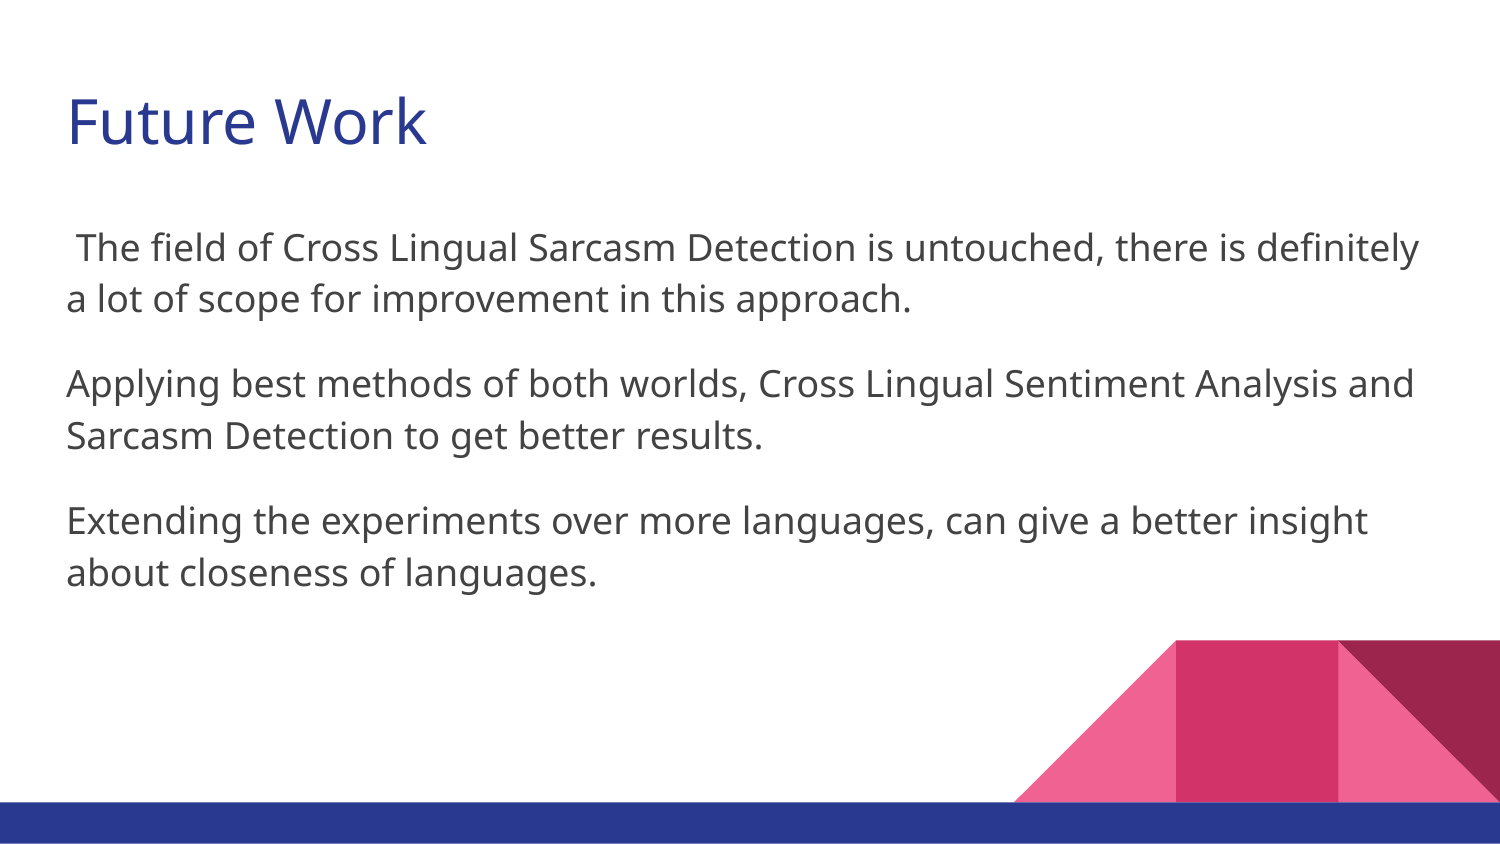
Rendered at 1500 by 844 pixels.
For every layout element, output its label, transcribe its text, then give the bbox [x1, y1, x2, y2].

title Future Work [51, 67, 1449, 167]
list The field of Cross Lingual Sarcasm Detection is untouched, there is definitely a lot of scope for improvement in this approach. Applying best methods of both worlds, Cross Lingual Sentiment Analysis and Sarcasm Detection to get better results. Extending the experiments over more languages, can give a better insight about closeness of languages. [51, 201, 1449, 750]
